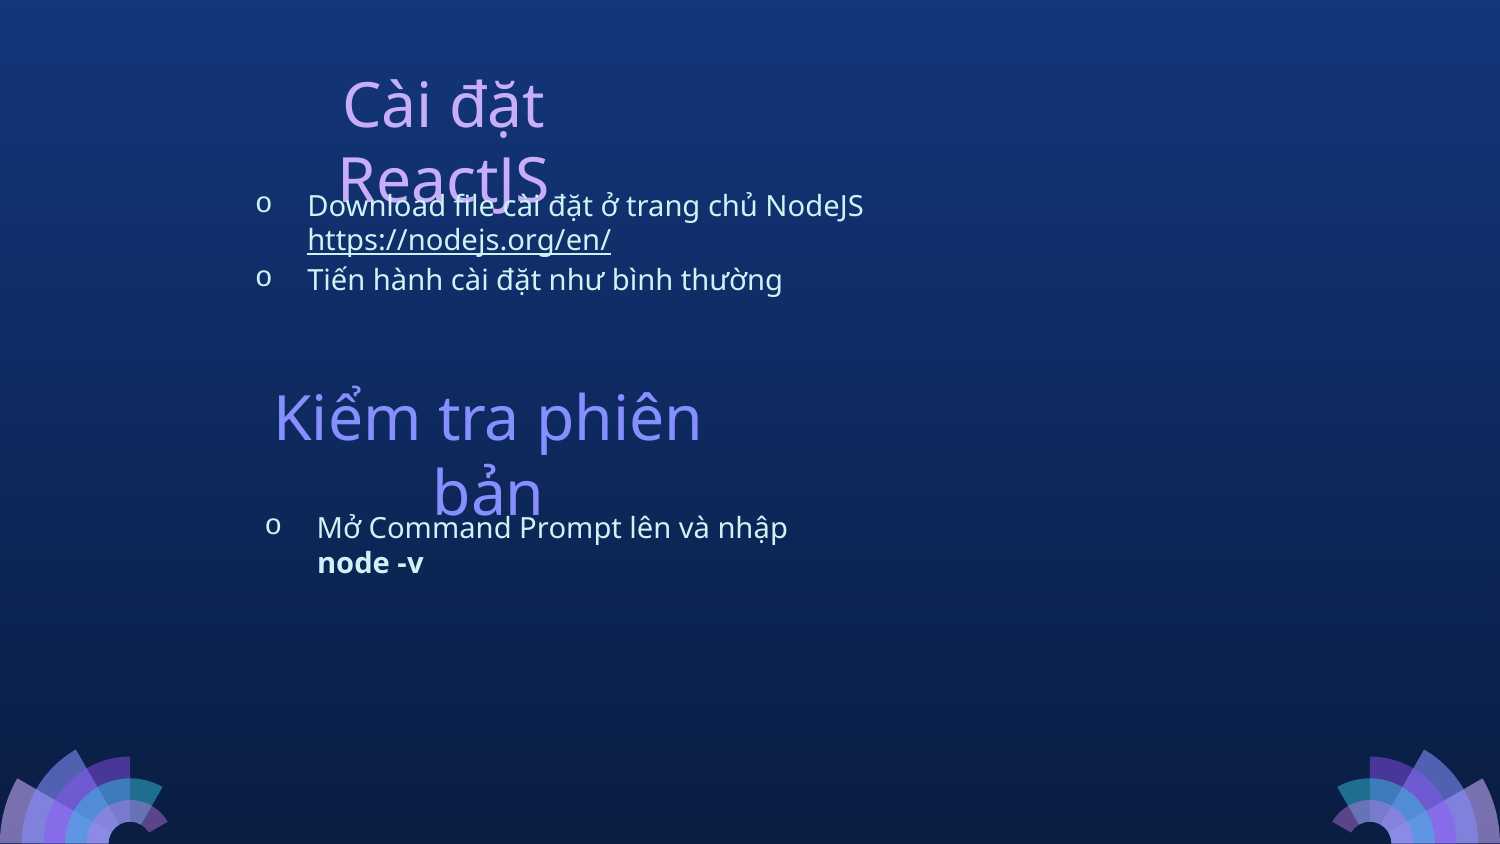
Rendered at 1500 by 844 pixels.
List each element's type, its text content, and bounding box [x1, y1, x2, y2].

title Cài đặt ReactJS [226, 107, 661, 171]
subtitle Download file cài đặt ở trang chủ NodeJS https://nodejs.org/en/ Tiến hành cài đặt như bình thường [217, 171, 911, 408]
title Kiểm tra phiên bản [247, 421, 731, 486]
subtitle Mở Command Prompt lên và nhập node -v [226, 493, 961, 787]
